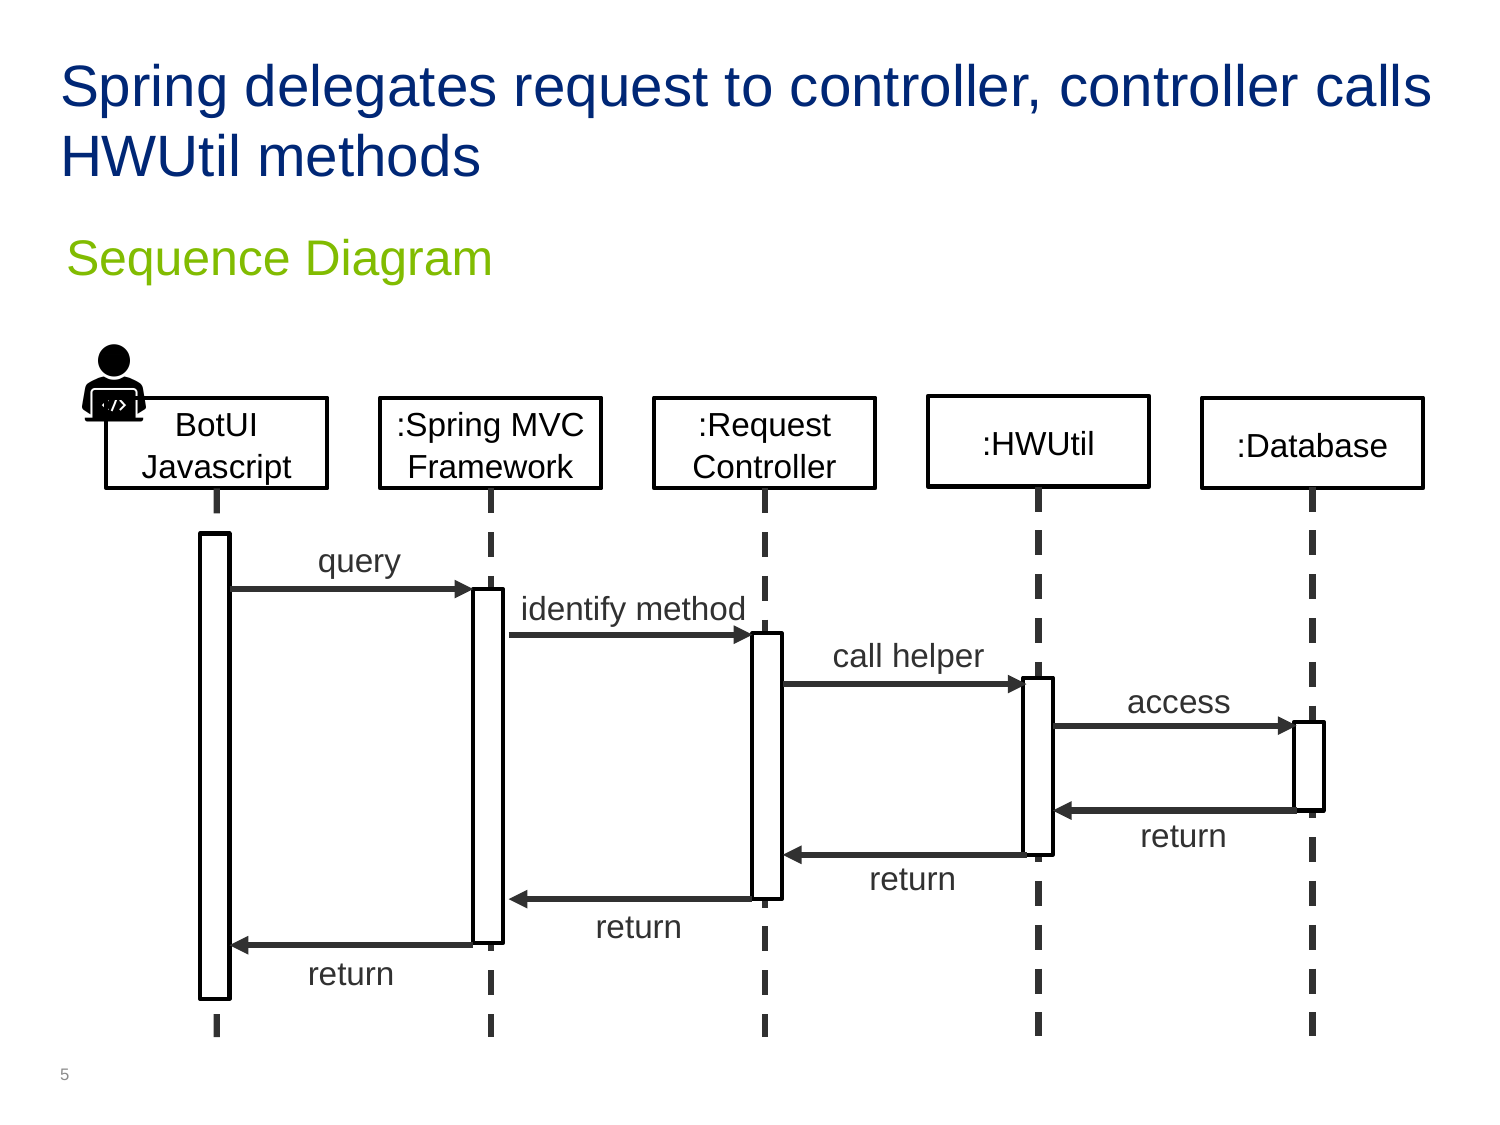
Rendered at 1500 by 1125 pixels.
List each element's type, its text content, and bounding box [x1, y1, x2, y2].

text_box [198, 531, 212, 1001]
text_box [495, 587, 505, 945]
title Spring delegates request to controller, controller calls HWUtil methods [60, 48, 1440, 126]
text_box [1317, 720, 1326, 813]
text_box :Database [1200, 396, 1425, 490]
text_box access [1127, 679, 1232, 720]
text_box return [1140, 818, 1228, 855]
text_box :Spring MVC Framework [378, 396, 603, 490]
text_box return [307, 954, 395, 992]
text_box return [869, 864, 957, 897]
text_box [770, 631, 784, 901]
picture [65, 330, 162, 427]
text_box [471, 587, 486, 945]
text_box return [595, 907, 683, 945]
text_box :HWUtil [926, 394, 1151, 489]
text_box [750, 631, 760, 901]
text_box [1292, 720, 1308, 813]
text_box :Request Controller [652, 396, 877, 490]
text_box identify method [520, 587, 748, 628]
text_box Sequence Diagram [65, 225, 1416, 279]
text_box [1044, 676, 1055, 857]
text_box call helper [832, 634, 985, 675]
text_box BotUI Javascript [104, 396, 329, 490]
text_box [1021, 676, 1034, 857]
text_box query [317, 538, 402, 579]
text_box [222, 531, 232, 1001]
